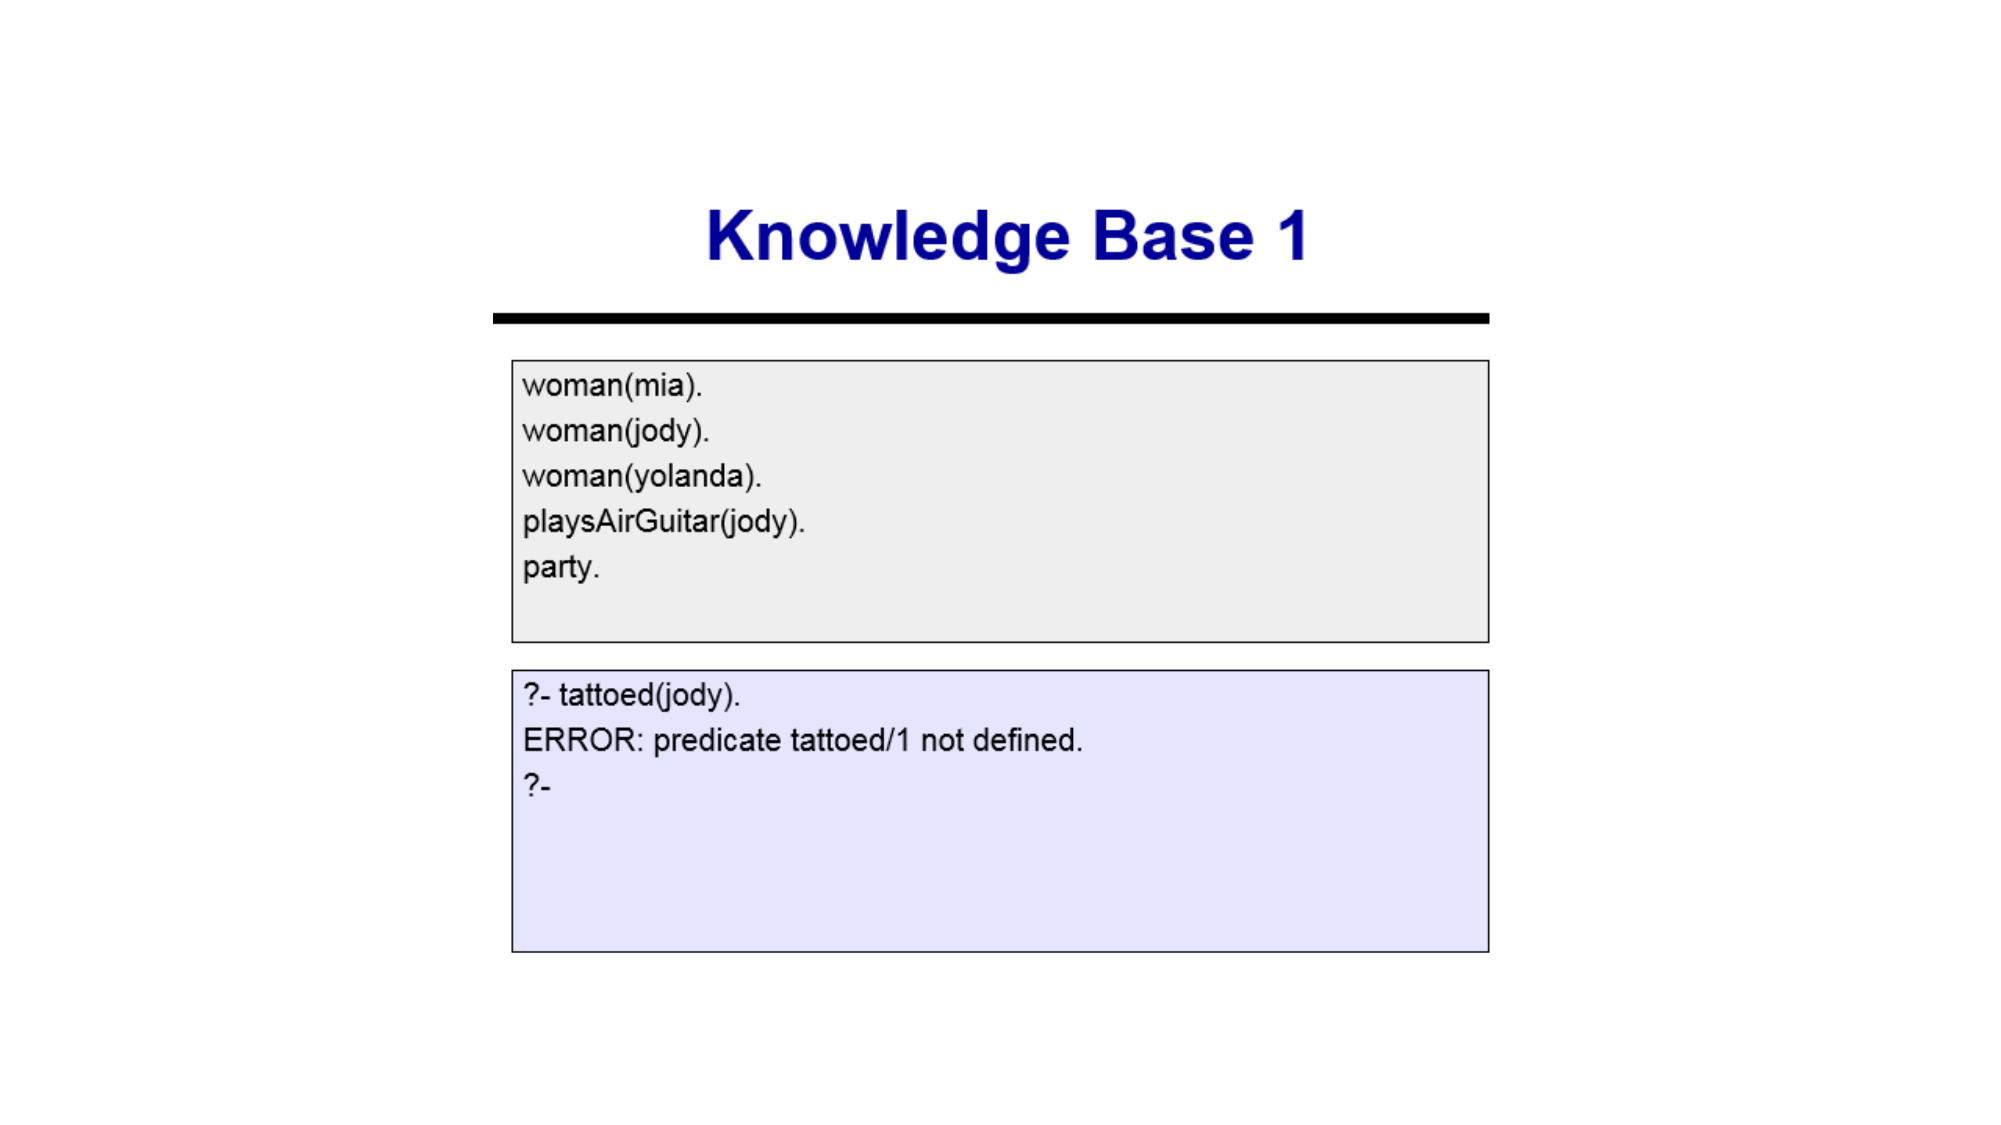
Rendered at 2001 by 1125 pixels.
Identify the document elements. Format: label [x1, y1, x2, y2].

picture [493, 160, 1507, 964]
